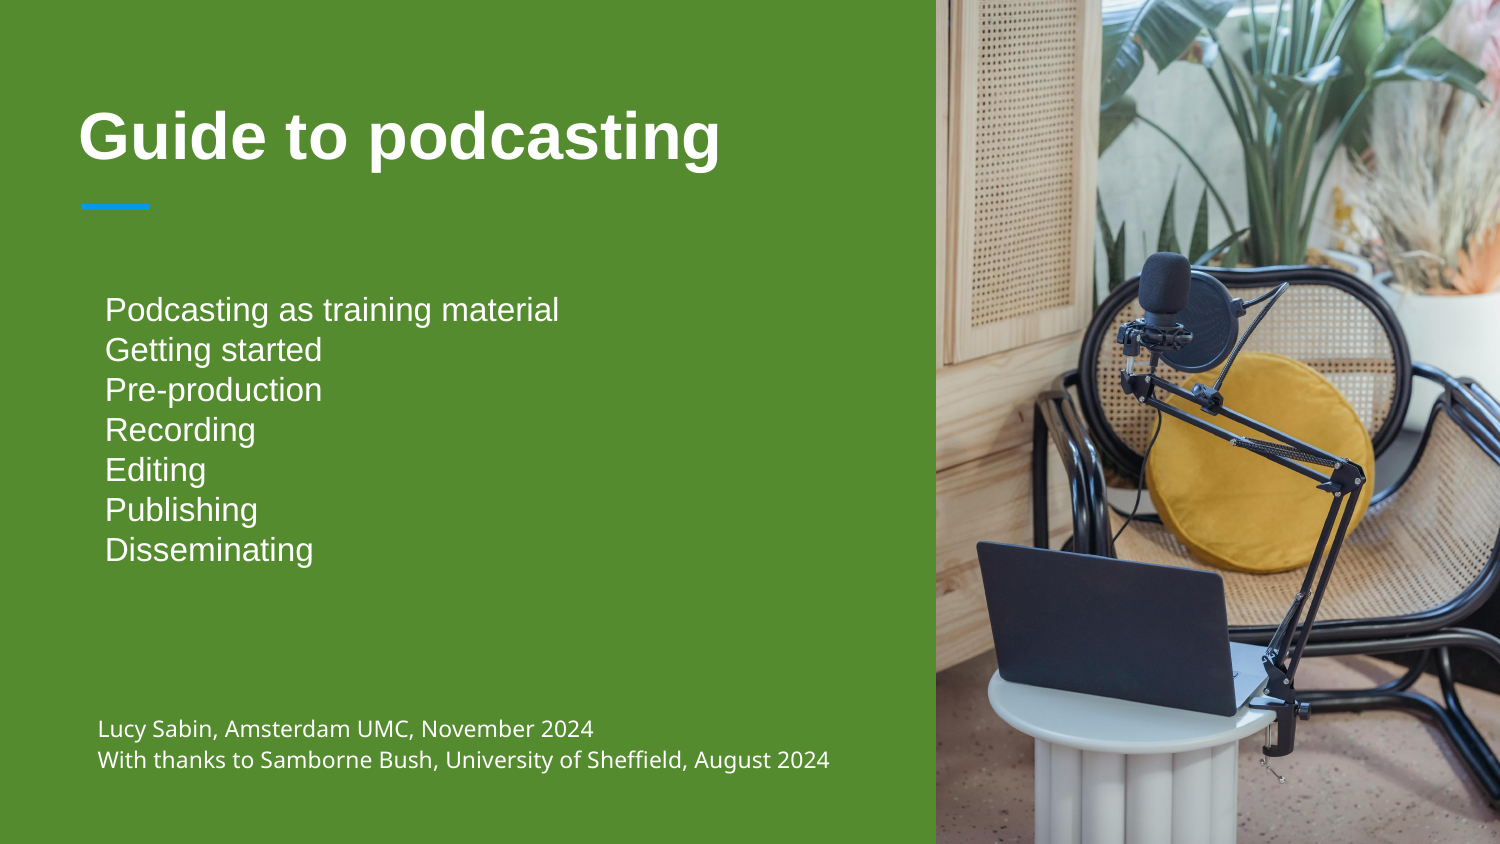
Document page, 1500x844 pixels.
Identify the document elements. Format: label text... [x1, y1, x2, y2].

list Lucy Sabin, Amsterdam UMC, November 2024 With thanks to Samborne Bush, University of Sheffield, August 2024 [63, 695, 848, 826]
text_box Podcasting as training material Getting started Pre-production Recording Editing Publishing Disseminating [89, 280, 848, 576]
picture [936, 0, 1500, 844]
title Guide to podcasting [63, 75, 931, 188]
